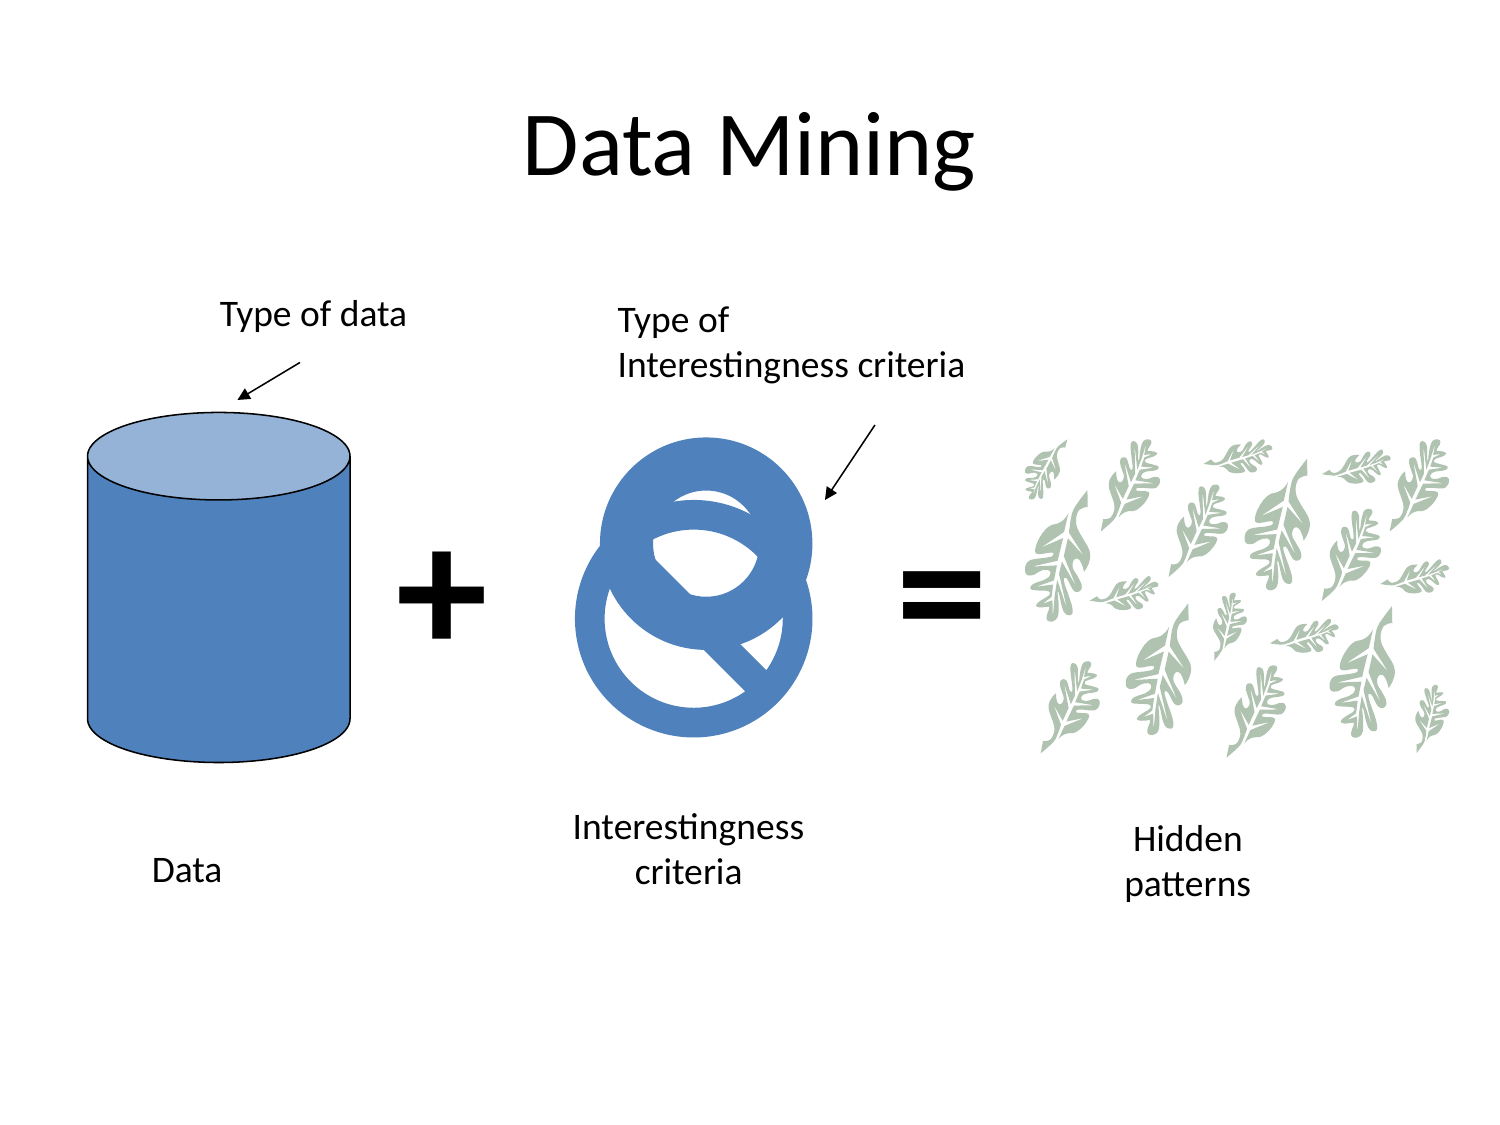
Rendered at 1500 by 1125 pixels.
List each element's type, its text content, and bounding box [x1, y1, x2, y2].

text_box [610, 568, 702, 650]
text_box [825, 424, 876, 500]
text_box Data [137, 837, 238, 898]
text_box [691, 558, 782, 644]
text_box Hidden patterns [1109, 806, 1267, 912]
text_box [574, 499, 813, 738]
text_box [237, 362, 301, 400]
title Data Mining [75, 45, 1425, 233]
text_box Interestingness criteria [557, 794, 820, 899]
text_box [87, 412, 351, 763]
text_box Type of Interestingness criteria [602, 287, 981, 393]
picture [1024, 437, 1453, 761]
text_box = [881, 462, 1003, 698]
text_box + [381, 462, 503, 698]
text_box [599, 437, 813, 580]
text_box Type of data [205, 281, 423, 342]
